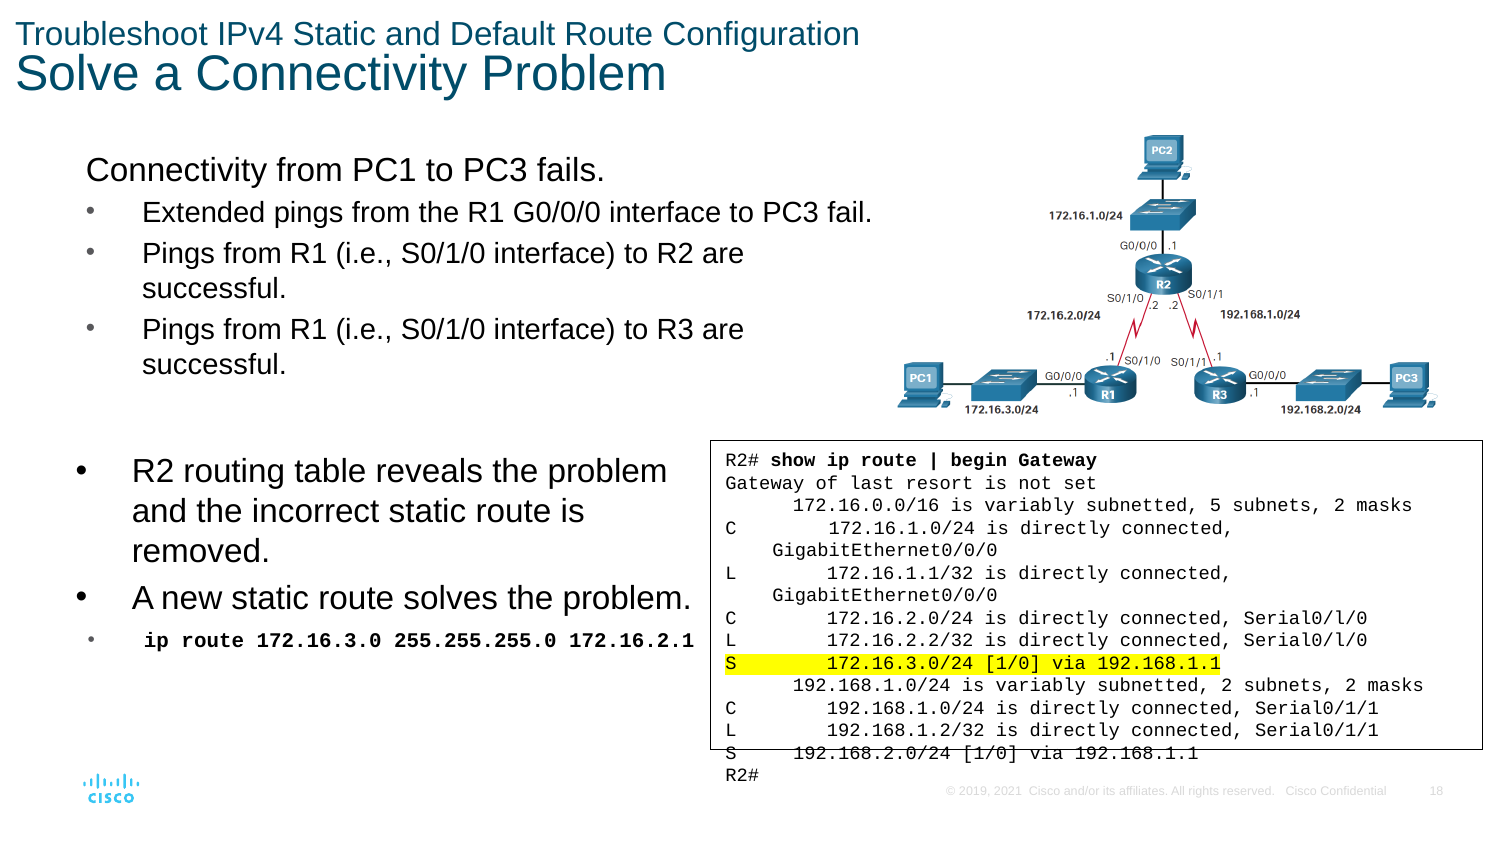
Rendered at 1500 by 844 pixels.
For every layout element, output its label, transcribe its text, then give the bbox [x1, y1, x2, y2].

picture [894, 131, 1441, 423]
text_box R2# show ip route | begin Gateway Gateway of last resort is not set 172.16.0.0/16 is variably subnetted, 5 subnets, 2 masks C 172.16.1.0/24 is directly connected, GigabitEthernet0/0/0 L 172.16.1.1/32 is directly connected, GigabitEthernet0/0/0 C 172.16.2.0/24 is directly connected, Serial0/l/0 L 172.16.2.2/32 is directly connected, Serial0/l/0 S 172.16.3.0/24 [1/0] via 192.168.1.1 192.168.1.0/24 is variably subnetted, 2 subnets, 2 masks C 192.168.1.0/24 is directly connected, Serial0/1/1 L 192.168.1.2/32 is directly connected, Serial0/1/1 S 192.168.2.0/24 [1/0] via 192.168.1.1 R2# [710, 440, 1483, 750]
text_box R2 routing table reveals the problem and the incorrect static route is removed. A new static route solves the problem. ip route 172.16.3.0 255.255.255.0 172.16.2.1 [60, 442, 710, 724]
list Connectivity from PC1 to PC3 fails. Extended pings from the R1 G0/0/0 interface to PC3 fail. Pings from R1 (i.e., S0/1/0 interface) to R2 are successful. Pings from R1 (i.e., S0/1/0 interface) to R3 are successful. [70, 140, 889, 422]
title Troubleshoot IPv4 Static and Default Route Configuration Solve a Connectivity Problem [0, 0, 1369, 121]
